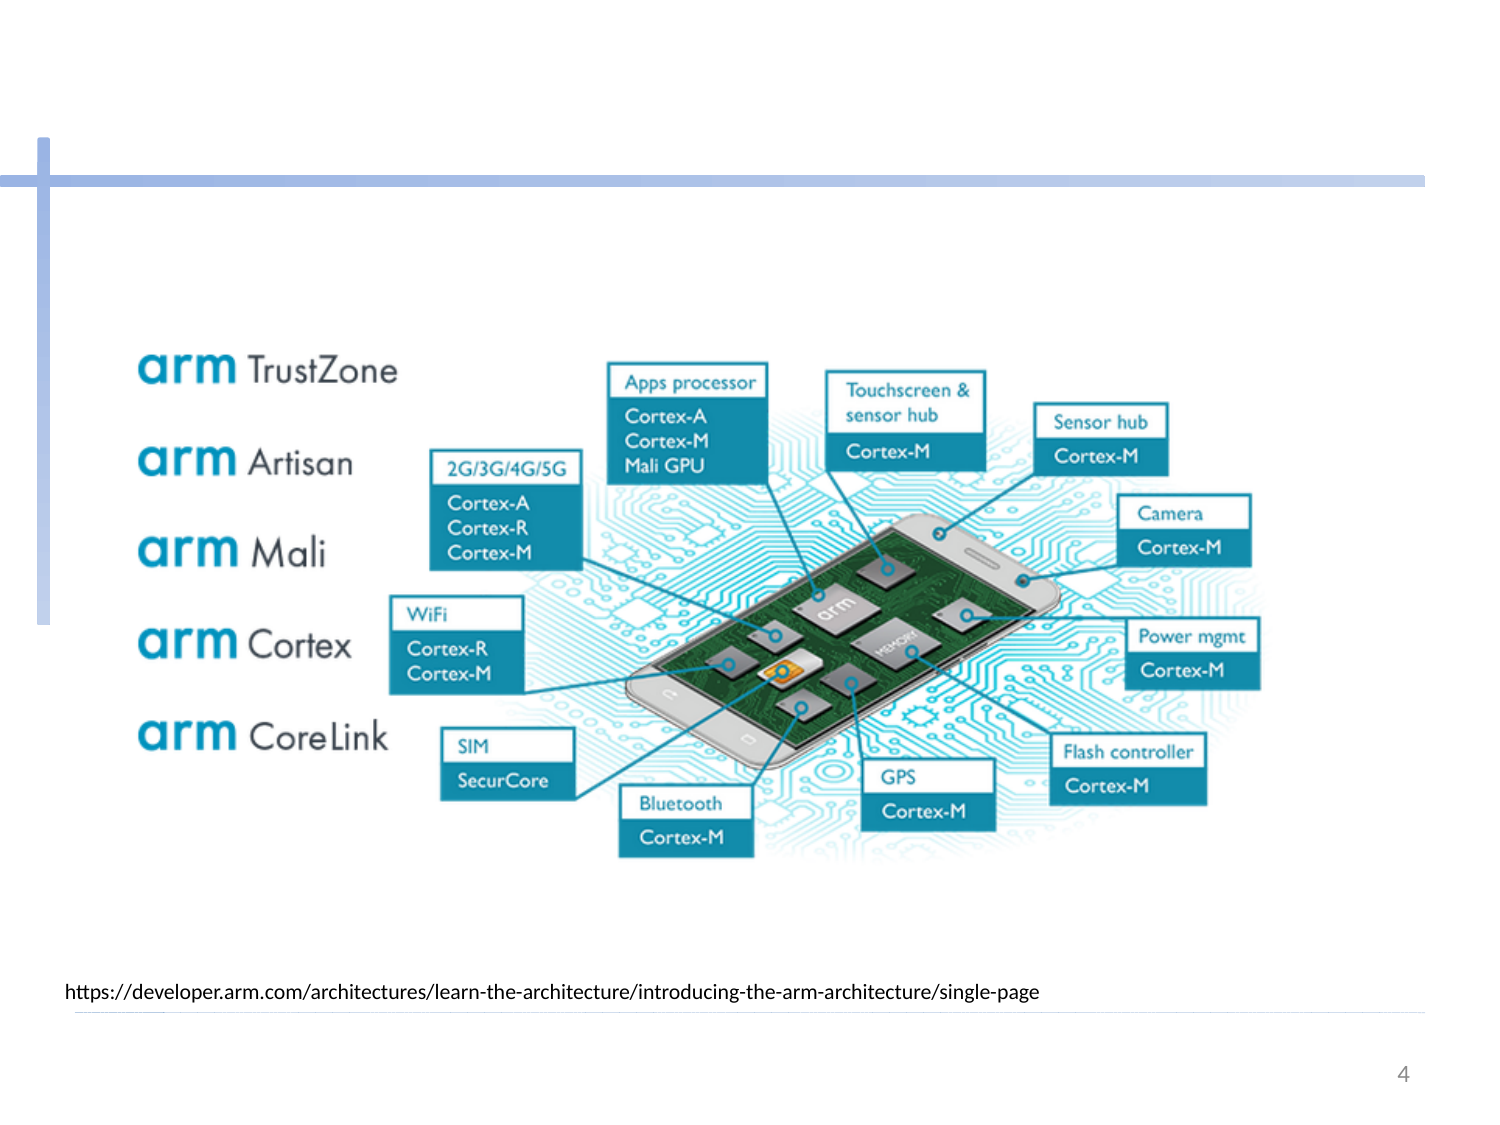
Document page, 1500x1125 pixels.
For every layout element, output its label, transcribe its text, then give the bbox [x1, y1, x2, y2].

slide_number 4 [1074, 1042, 1425, 1103]
text_box https://developer.arm.com/architectures/learn-the-architecture/introducing-the-arm-architecture/single-page [50, 981, 1425, 1012]
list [49, 259, 1451, 973]
